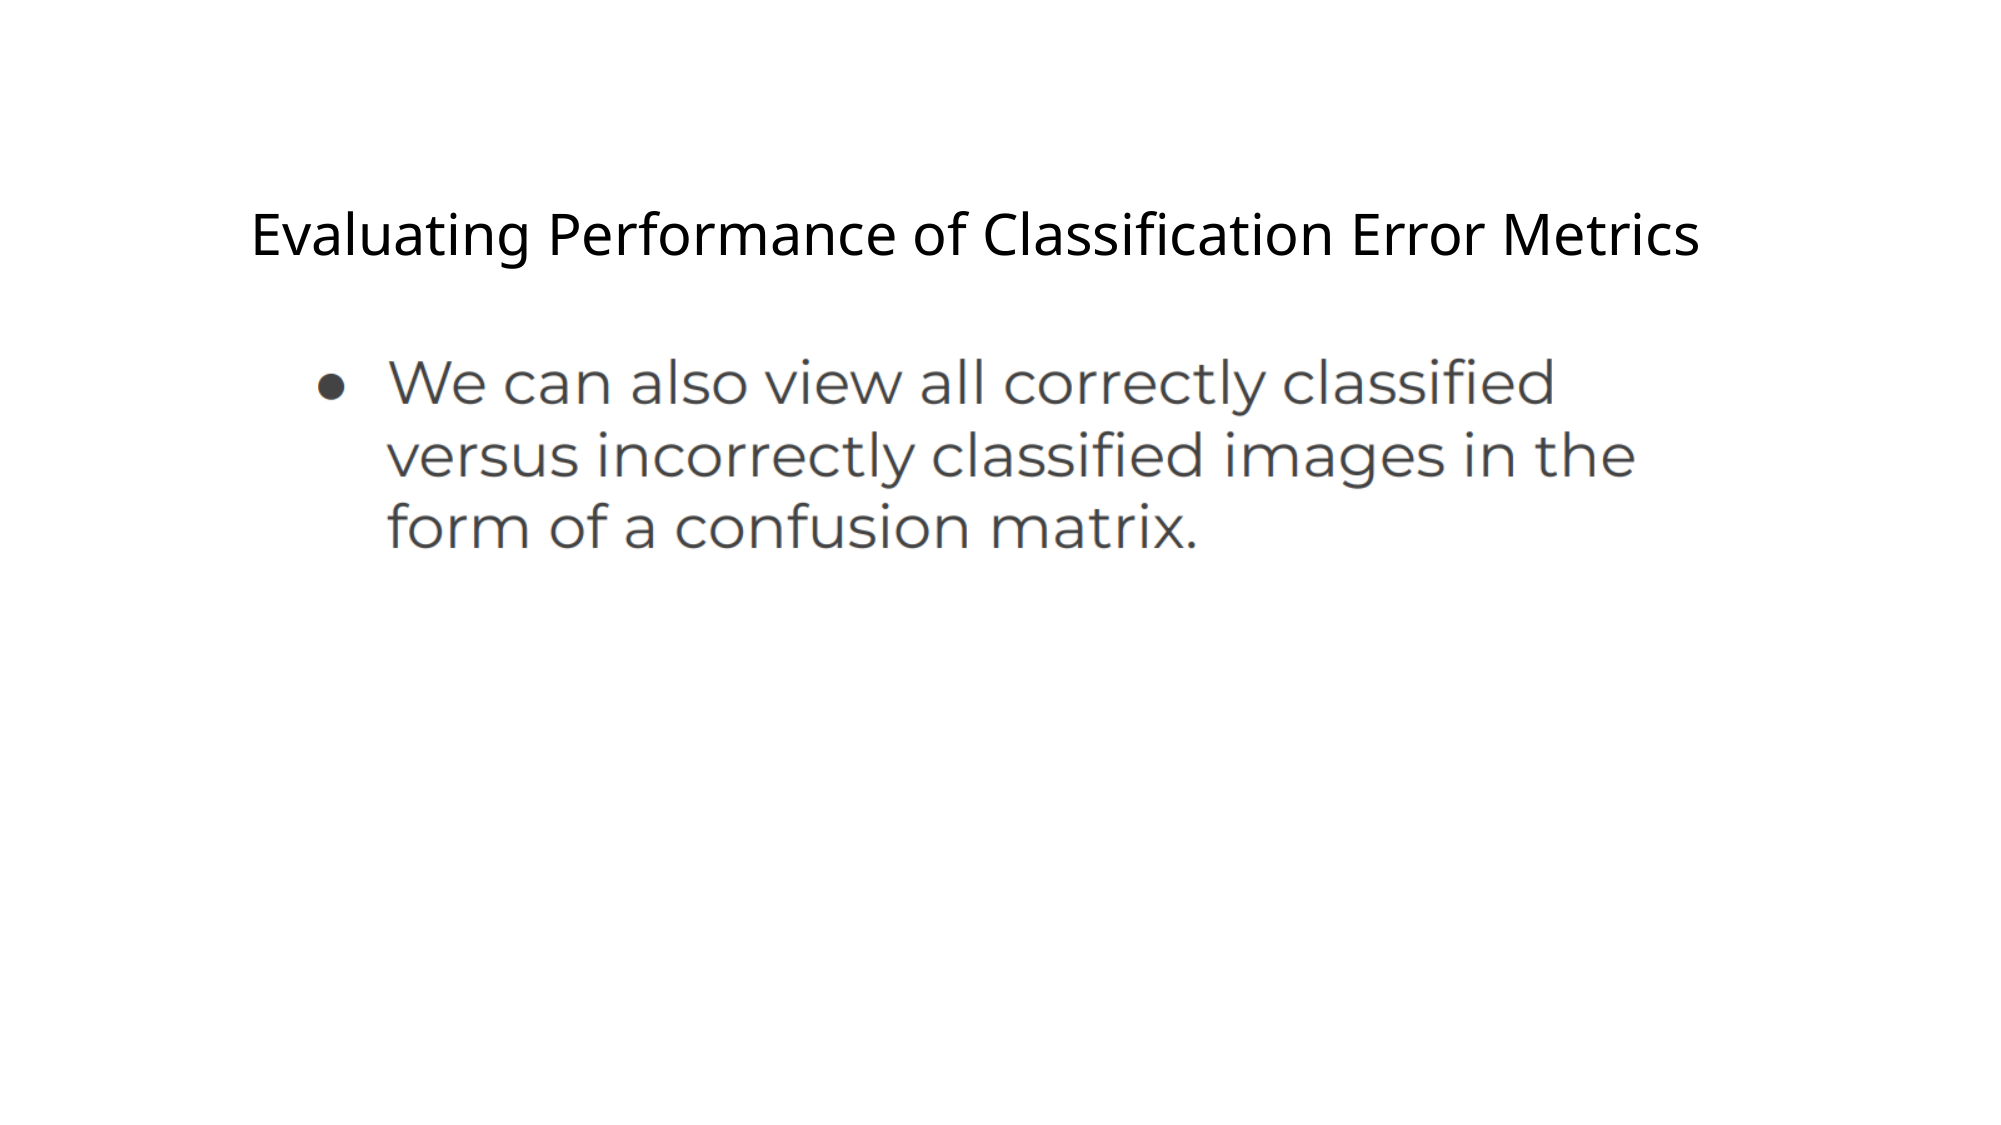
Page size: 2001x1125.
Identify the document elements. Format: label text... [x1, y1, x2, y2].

title Evaluating Performance of Classification Error Metrics [225, 156, 1726, 276]
picture [317, 335, 1683, 790]
